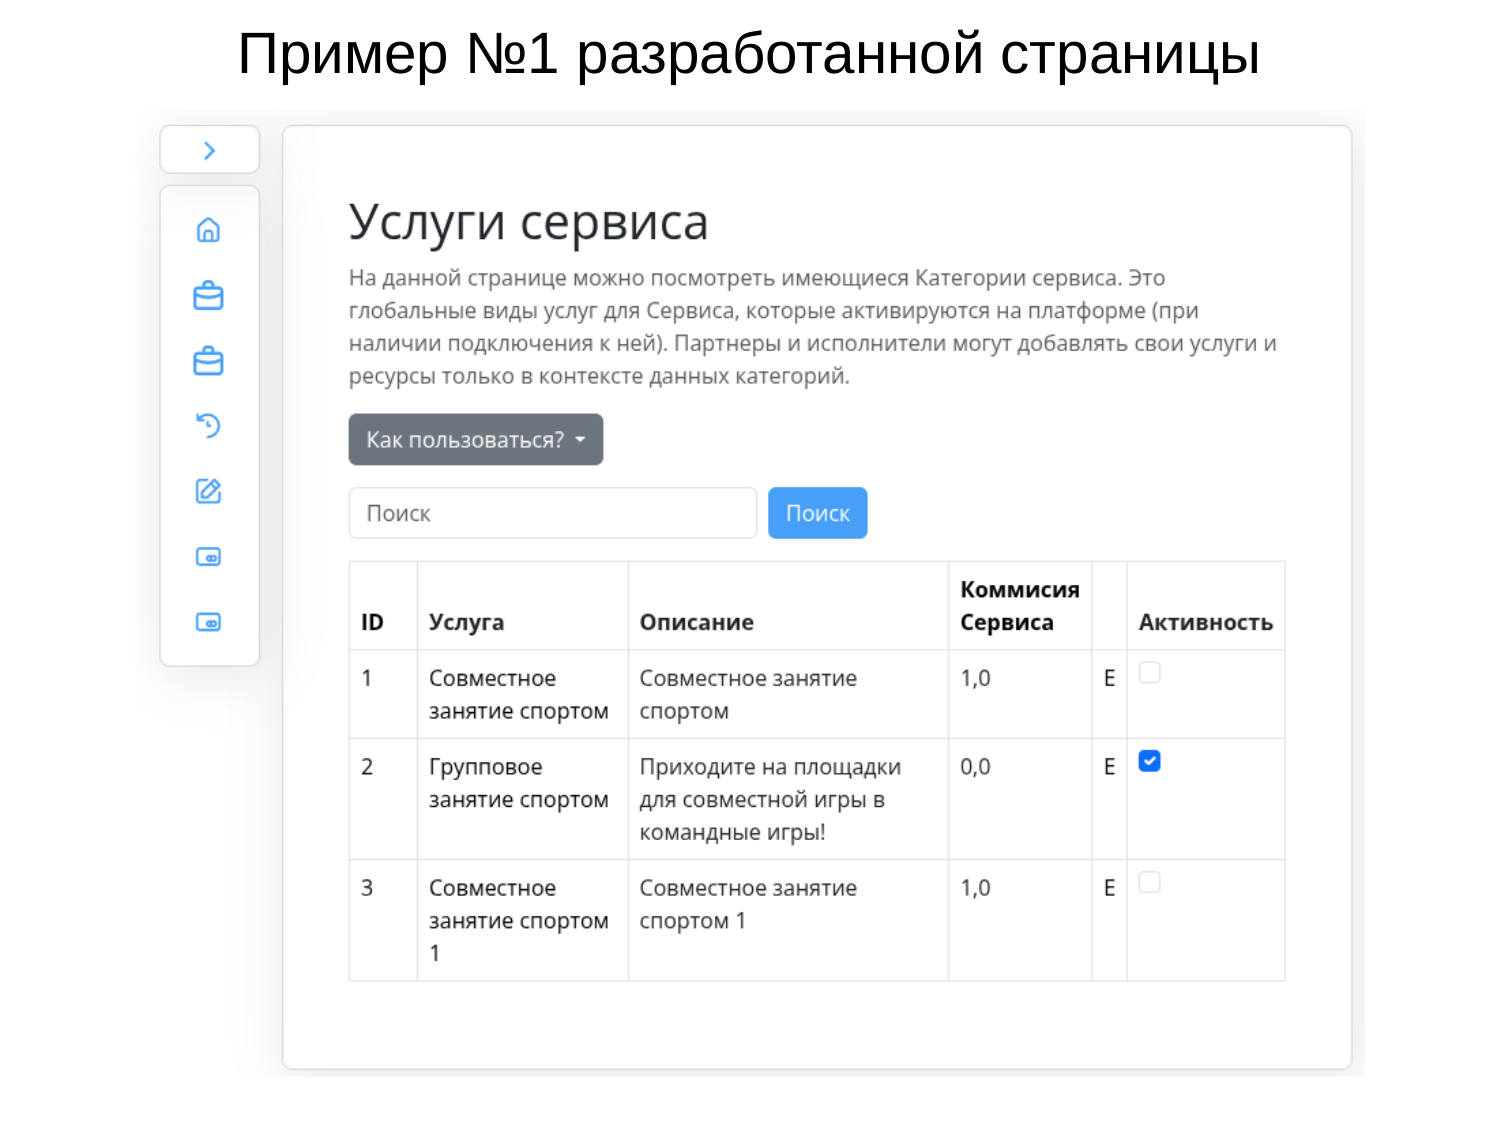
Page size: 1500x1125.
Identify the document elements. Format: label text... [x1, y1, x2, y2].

picture [134, 109, 1366, 1078]
title Пример №1 разработанной страницы [0, 0, 1500, 111]
